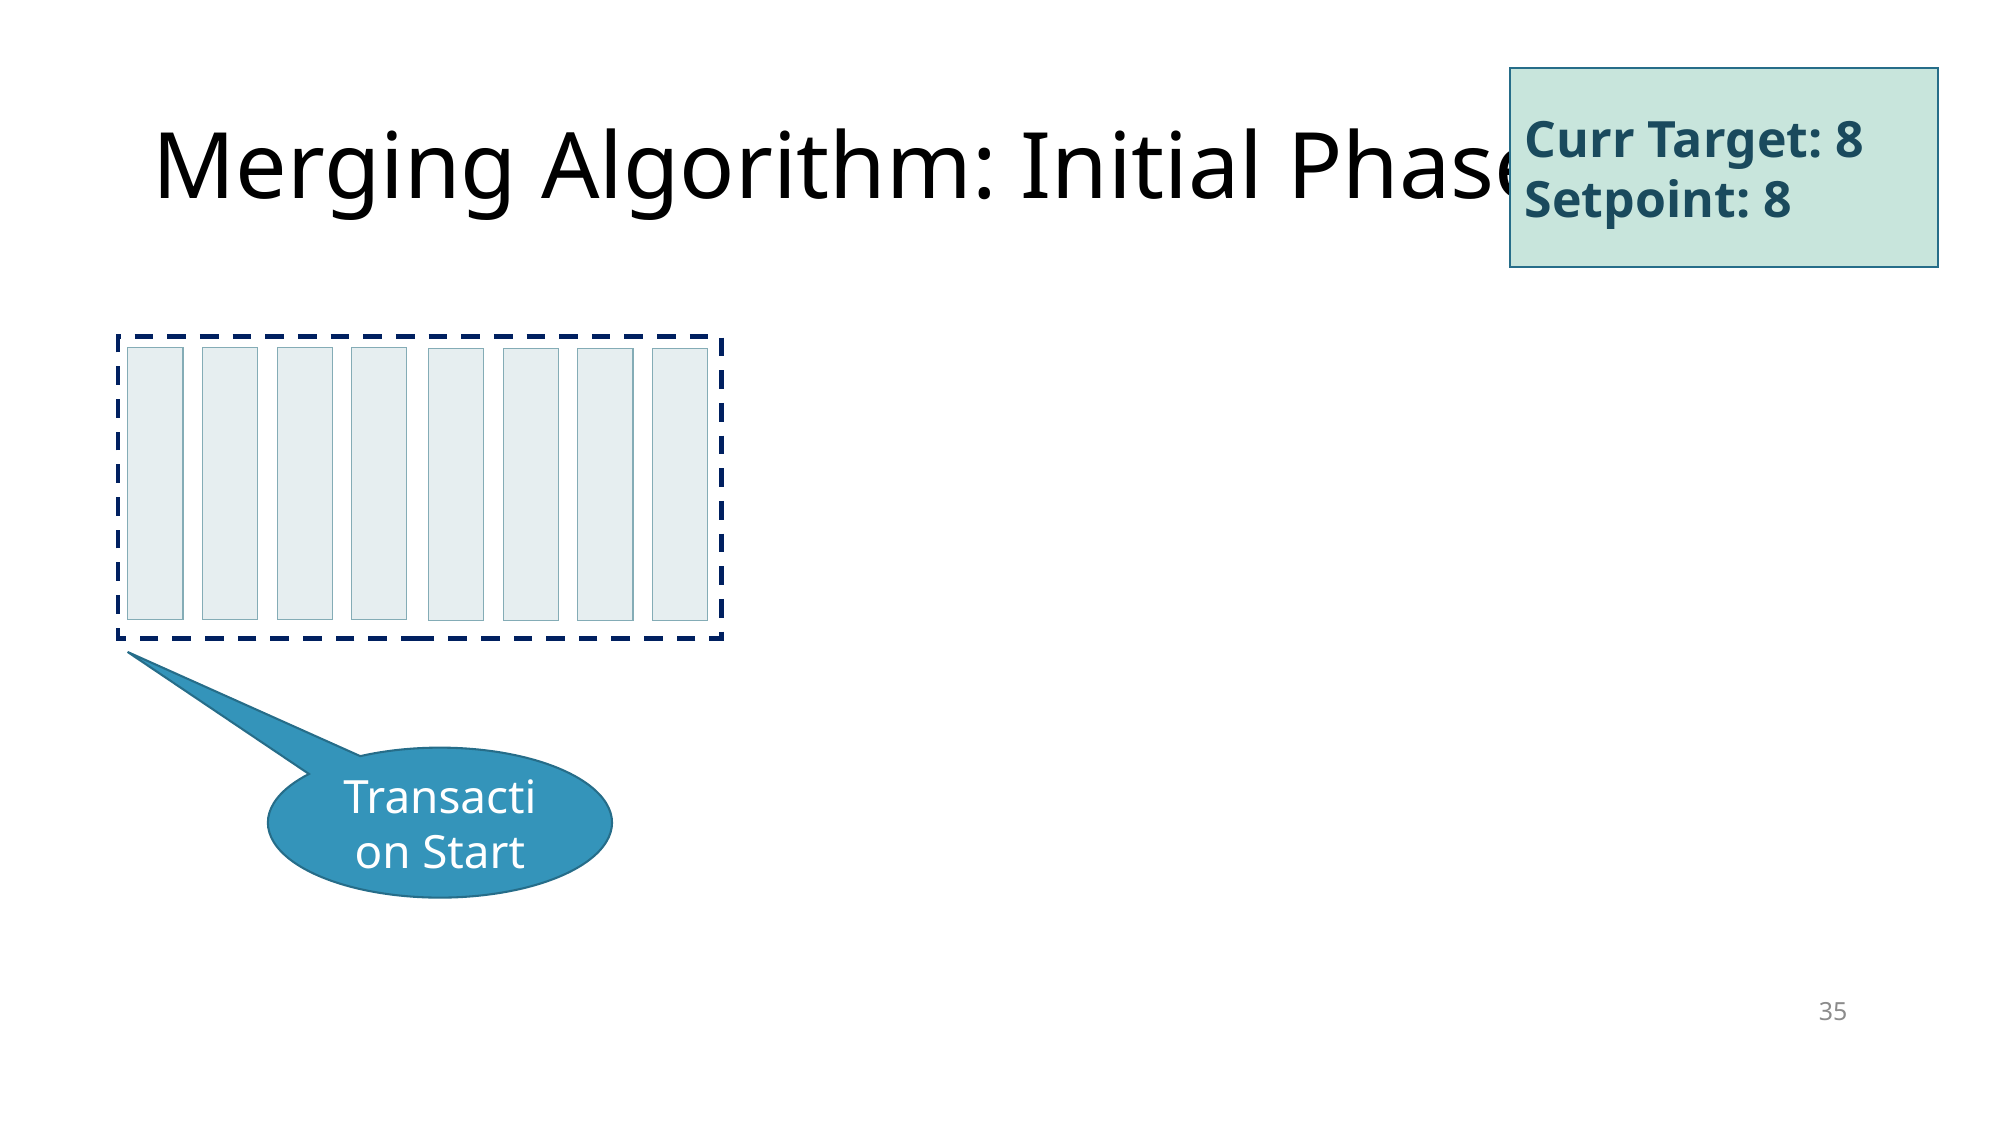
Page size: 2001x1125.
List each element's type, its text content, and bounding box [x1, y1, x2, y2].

text_box [117, 335, 722, 640]
title Merging Algorithm: Initial Phase [137, 59, 1863, 278]
text_box Curr Target: 8 Setpoint: 8 [1509, 67, 1939, 268]
slide_number 35 [1412, 982, 1863, 1043]
text_box Transaction Start [127, 651, 614, 899]
